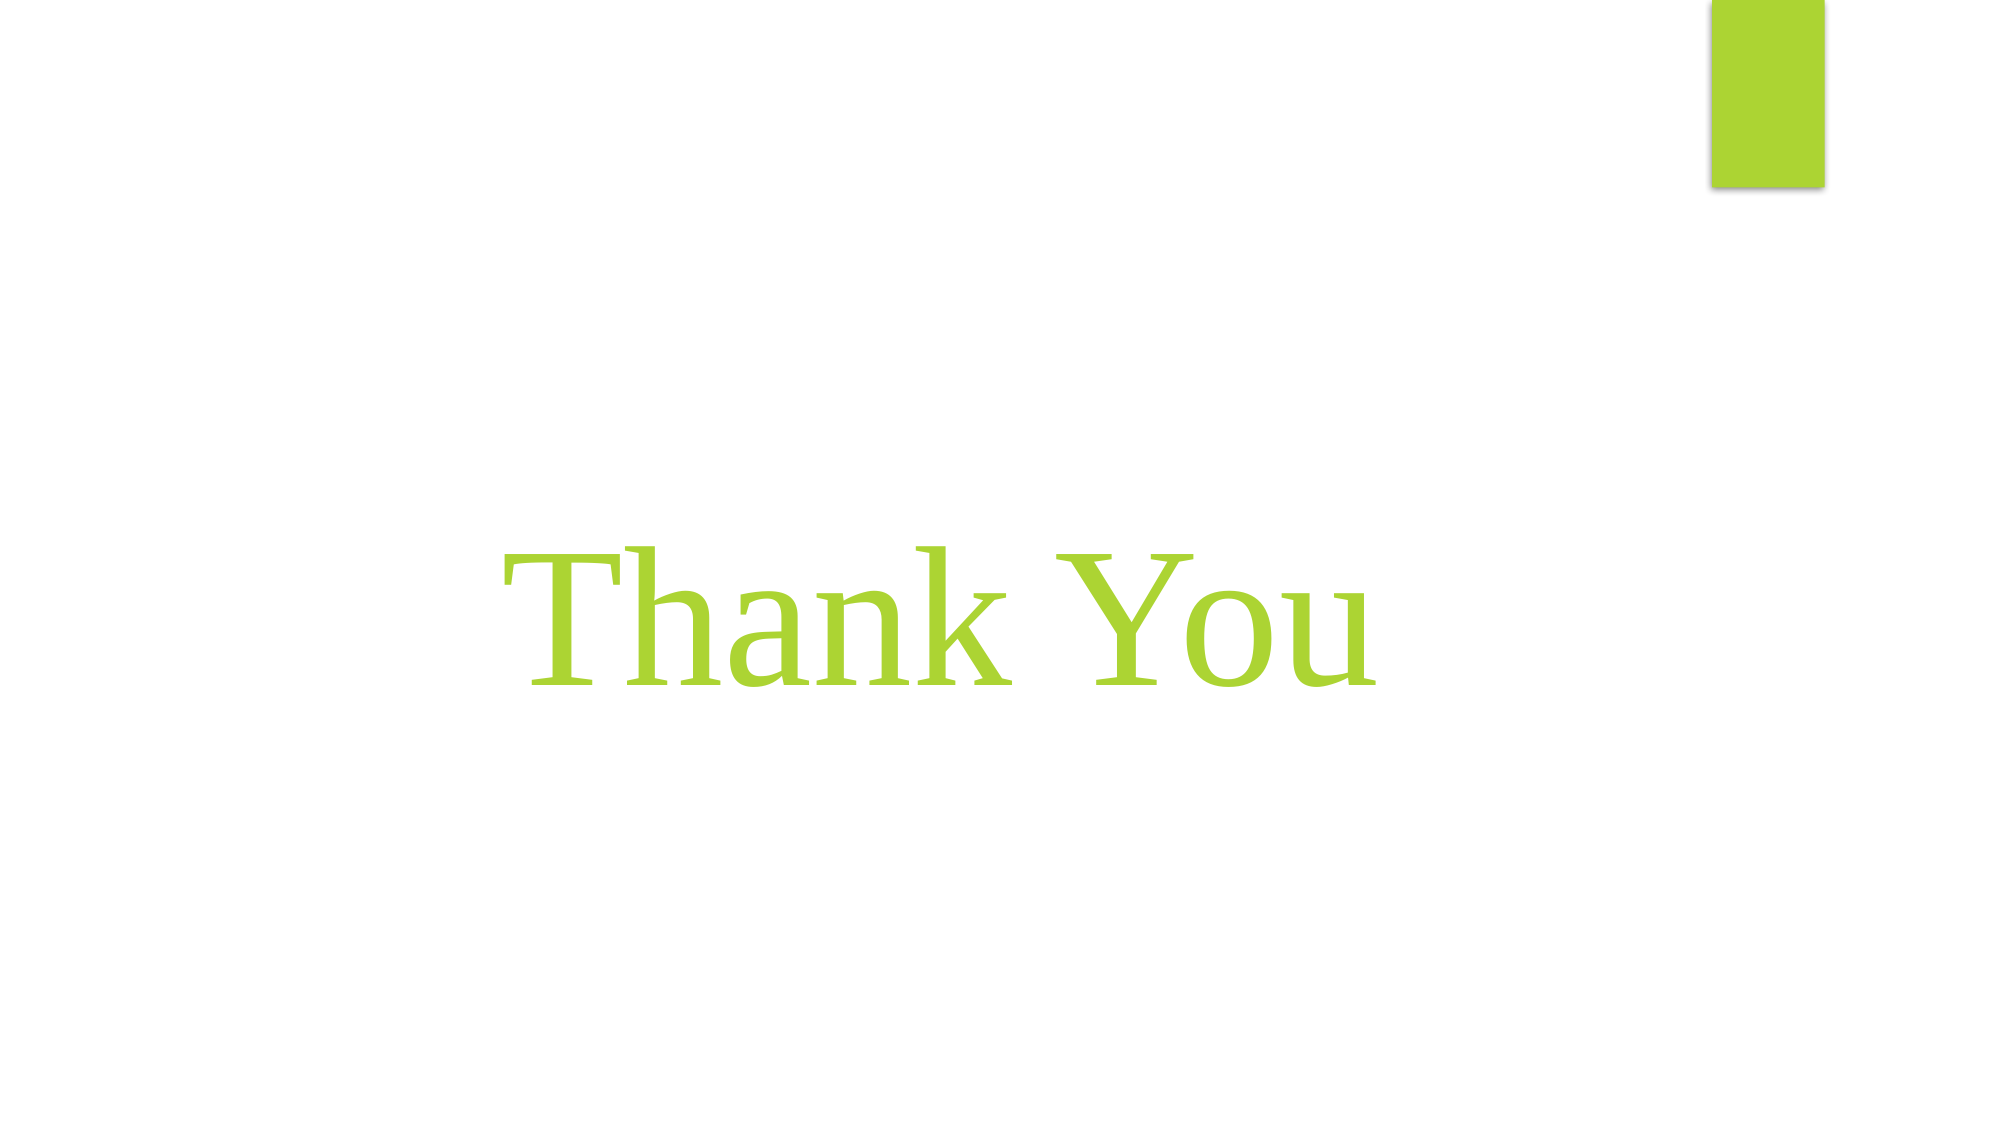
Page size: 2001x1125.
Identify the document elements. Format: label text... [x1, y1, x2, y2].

text_box Thank You [486, 478, 1395, 733]
